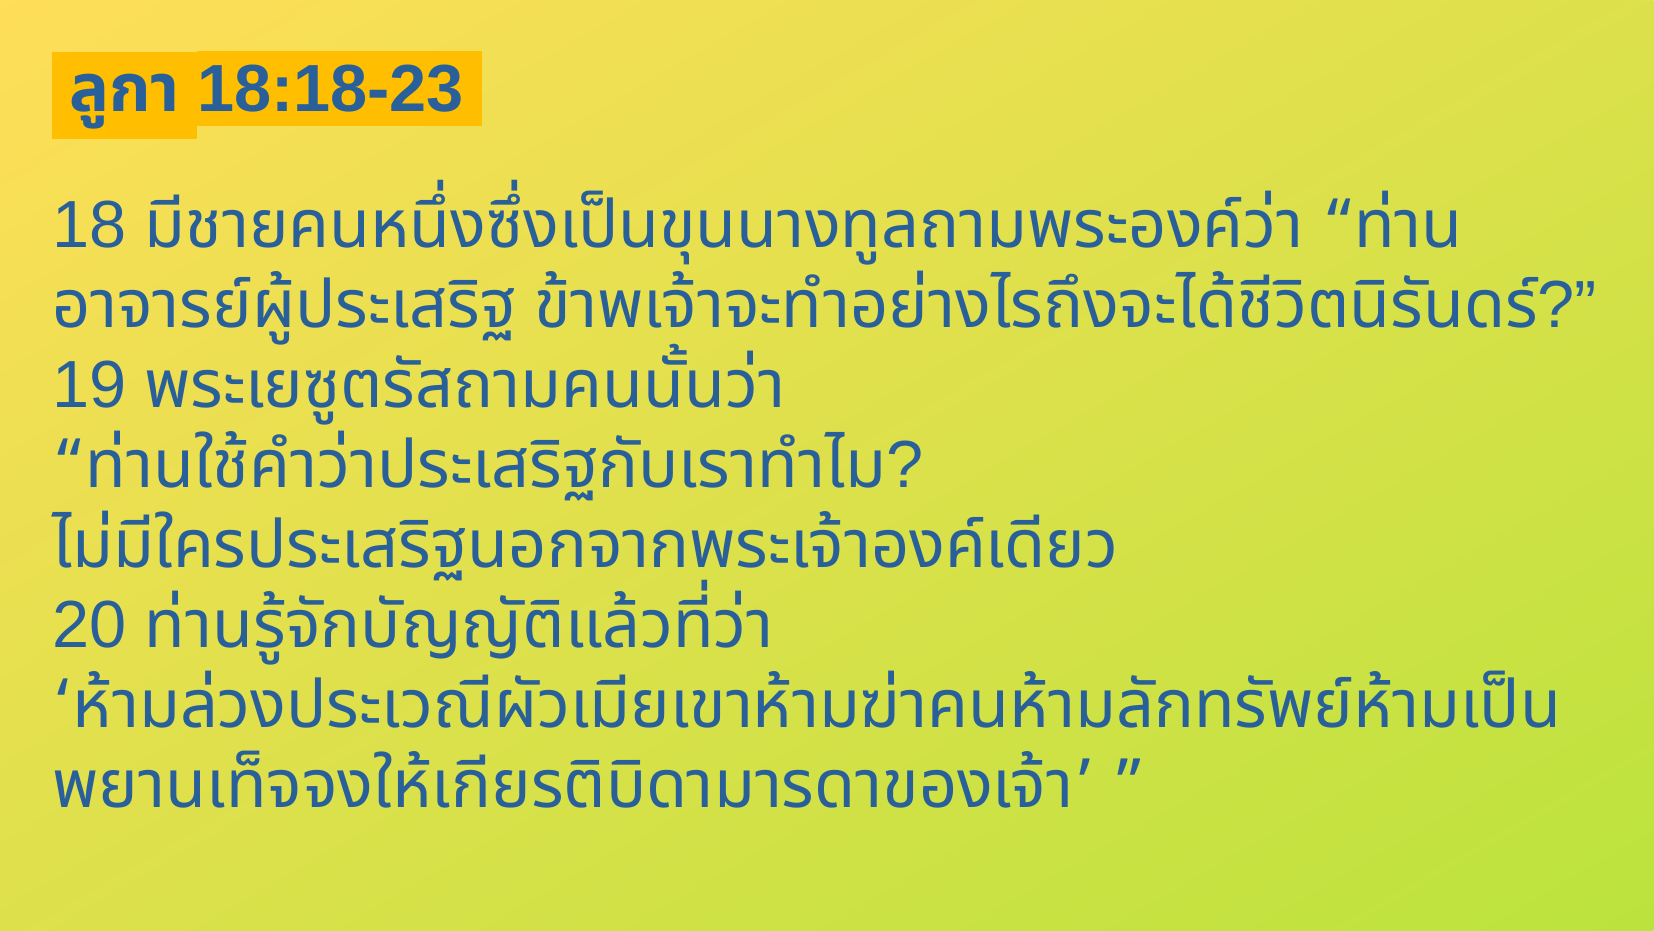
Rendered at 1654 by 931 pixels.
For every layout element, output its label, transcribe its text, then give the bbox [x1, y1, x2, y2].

text_box 18 มีชายคนหนึ่งซึ่งเป็นขุนนางทูลถามพระองค์ว่า “ท่านอาจารย์ผู้ประเสริฐ ข้าพเจ้าจะทำอย่างไรถึงจะได้ชีวิตนิรันดร์?” 19 พระเยซูตรัสถามคนนั้นว่า “ท่านใช้คำว่าประเสริฐกับเราทำไม? ไม่มีใครประเสริฐนอกจากพระเจ้าองค์เดียว 20 ท่านรู้จักบัญญัติแล้วที่ว่า ‘ห้ามล่วงประเวณีผัวเมียเขาห้ามฆ่าคนห้ามลักทรัพย์ห้ามเป็นพยานเท็จจงให้เกียรติบิดามารดาของเจ้า’ ” [37, 173, 1613, 924]
text_box ลูกา 18:18-23 [37, 37, 563, 150]
